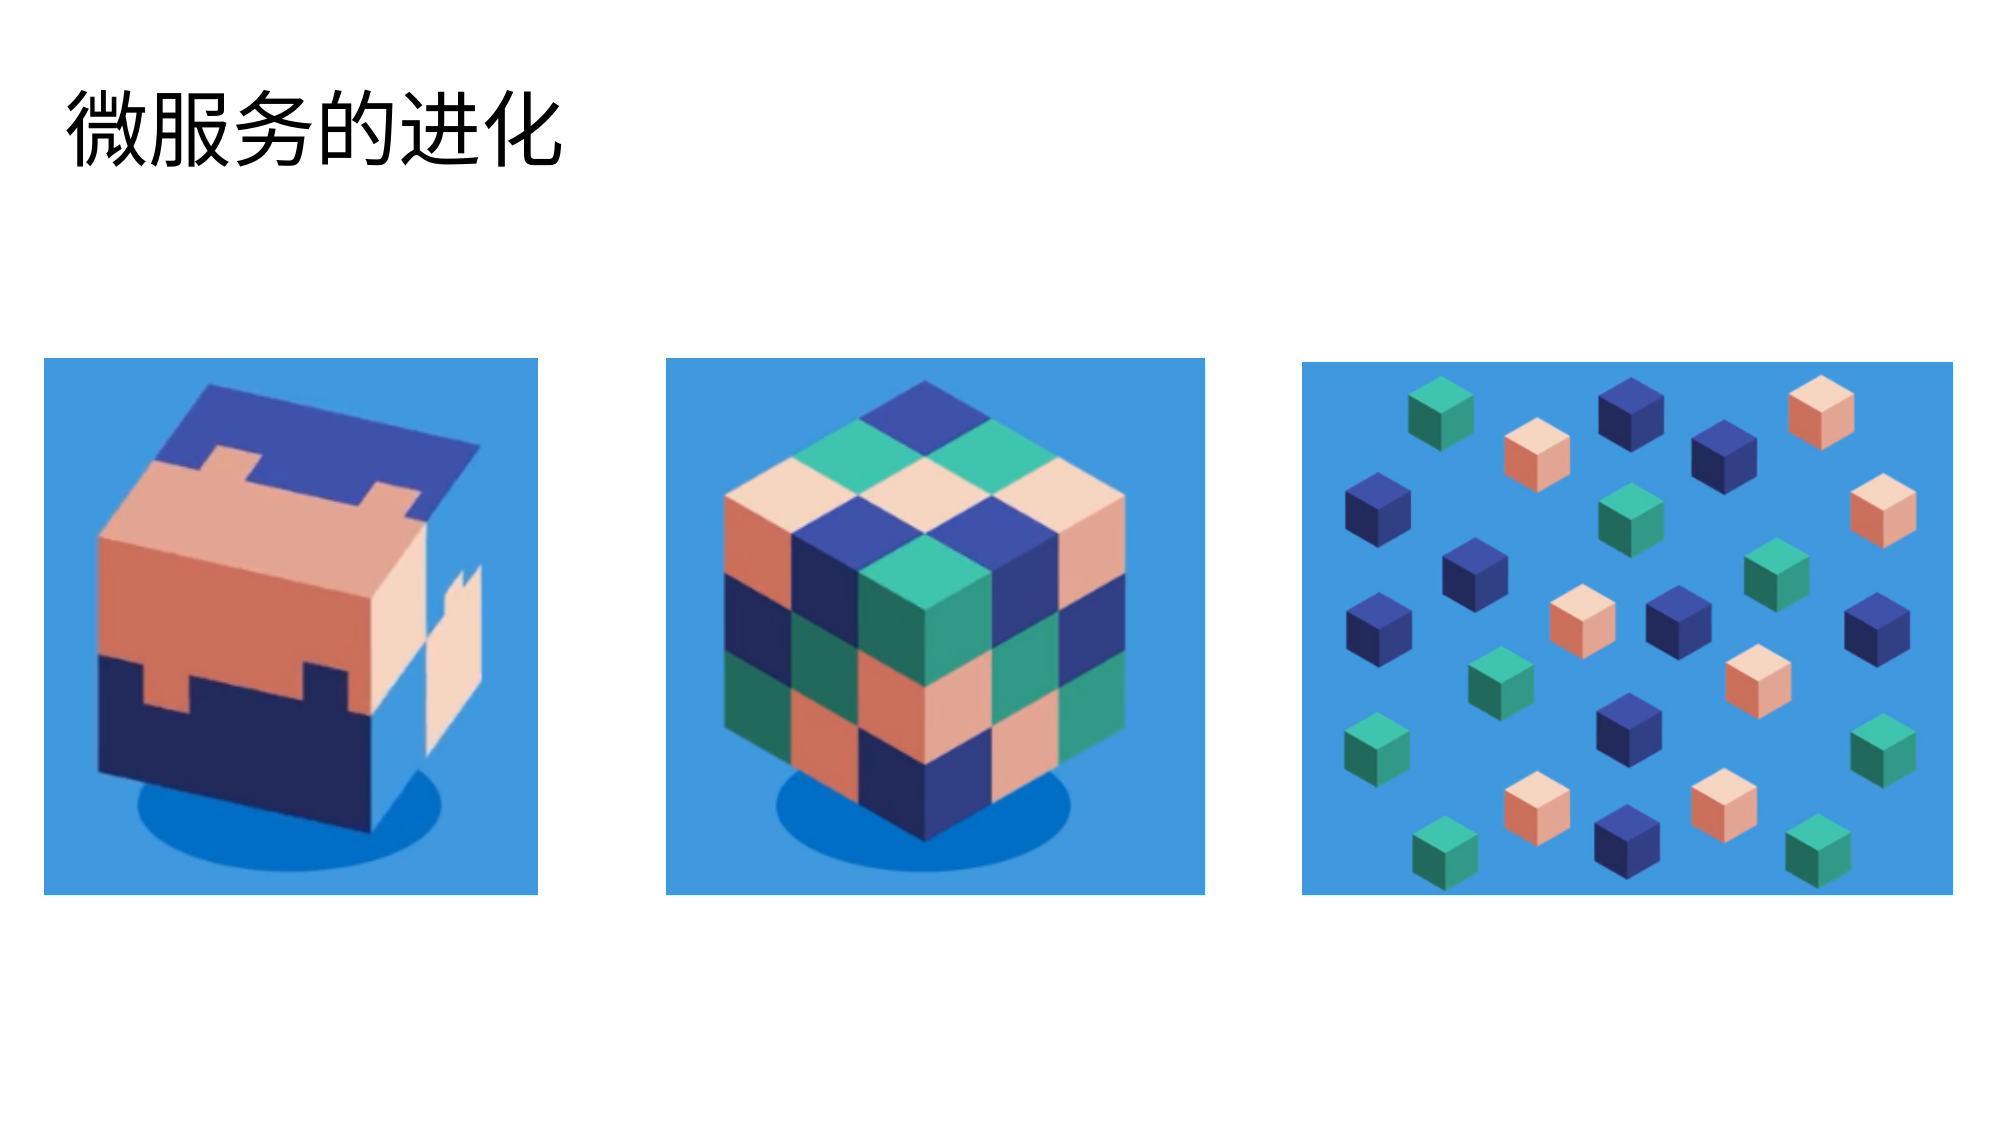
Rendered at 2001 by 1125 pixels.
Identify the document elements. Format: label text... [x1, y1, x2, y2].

title 微服务的进化 [50, 71, 1144, 187]
picture [44, 358, 538, 895]
picture [1302, 362, 1953, 895]
picture [665, 358, 1205, 895]
